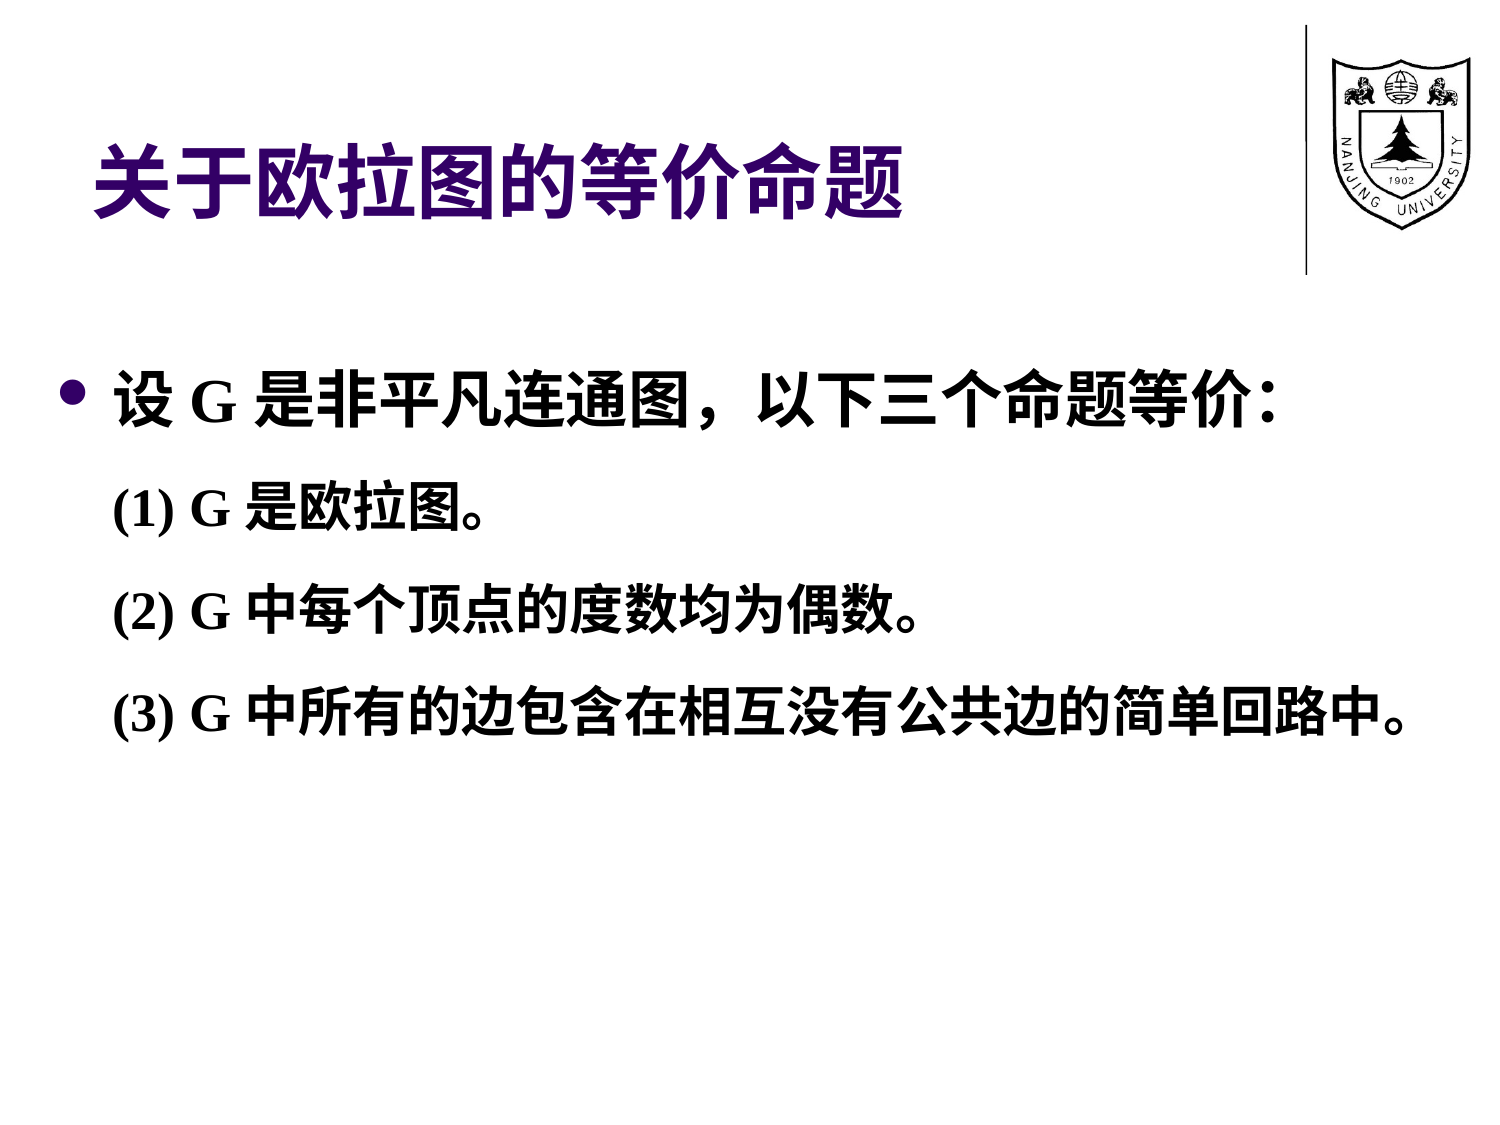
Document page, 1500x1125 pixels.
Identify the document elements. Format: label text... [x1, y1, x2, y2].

list 设G是非平凡连通图，以下三个命题等价： (1) G是欧拉图。 (2) G中每个顶点的度数均为偶数。 (3) G中所有的边包含在相互没有公共边的简单回路中。 [41, 338, 1471, 951]
picture [1328, 51, 1481, 235]
title 关于欧拉图的等价命题 [76, 66, 1059, 237]
